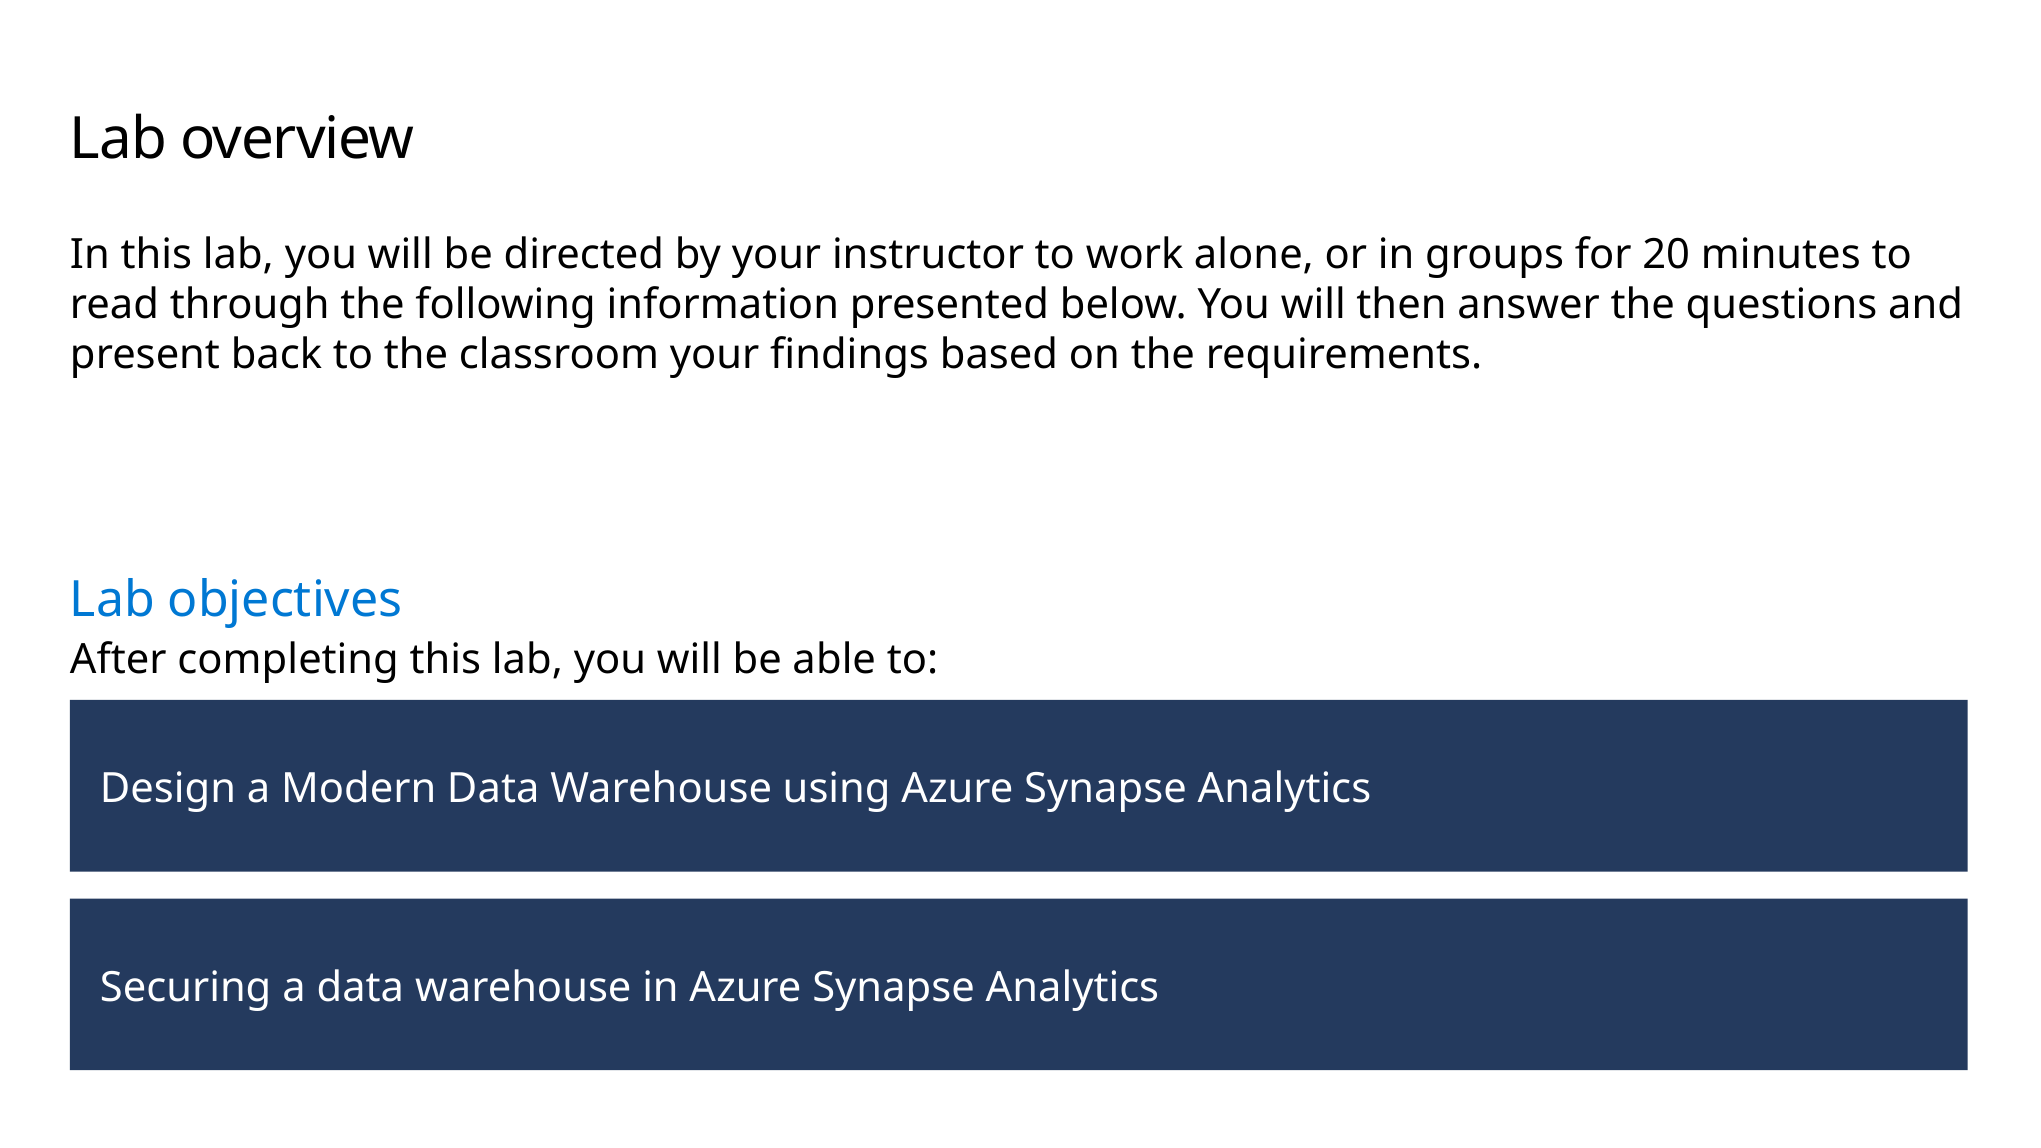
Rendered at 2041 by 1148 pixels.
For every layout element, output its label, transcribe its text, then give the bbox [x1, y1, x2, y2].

text_box In this lab, you will be directed by your instructor to work alone, or in groups for 20 minutes to read through the following information presented below. You will then answer the questions and present back to the classroom your findings based on the requirements. [70, 226, 1970, 377]
text_box Securing a data warehouse in Azure Synapse Analytics [69, 898, 1968, 1071]
text_box Design a Modern Data Warehouse using Azure Synapse Analytics [69, 699, 1968, 872]
title Lab overview [70, 103, 1969, 172]
text_box Lab objectives After completing this lab, you will be able to: [70, 566, 1970, 683]
